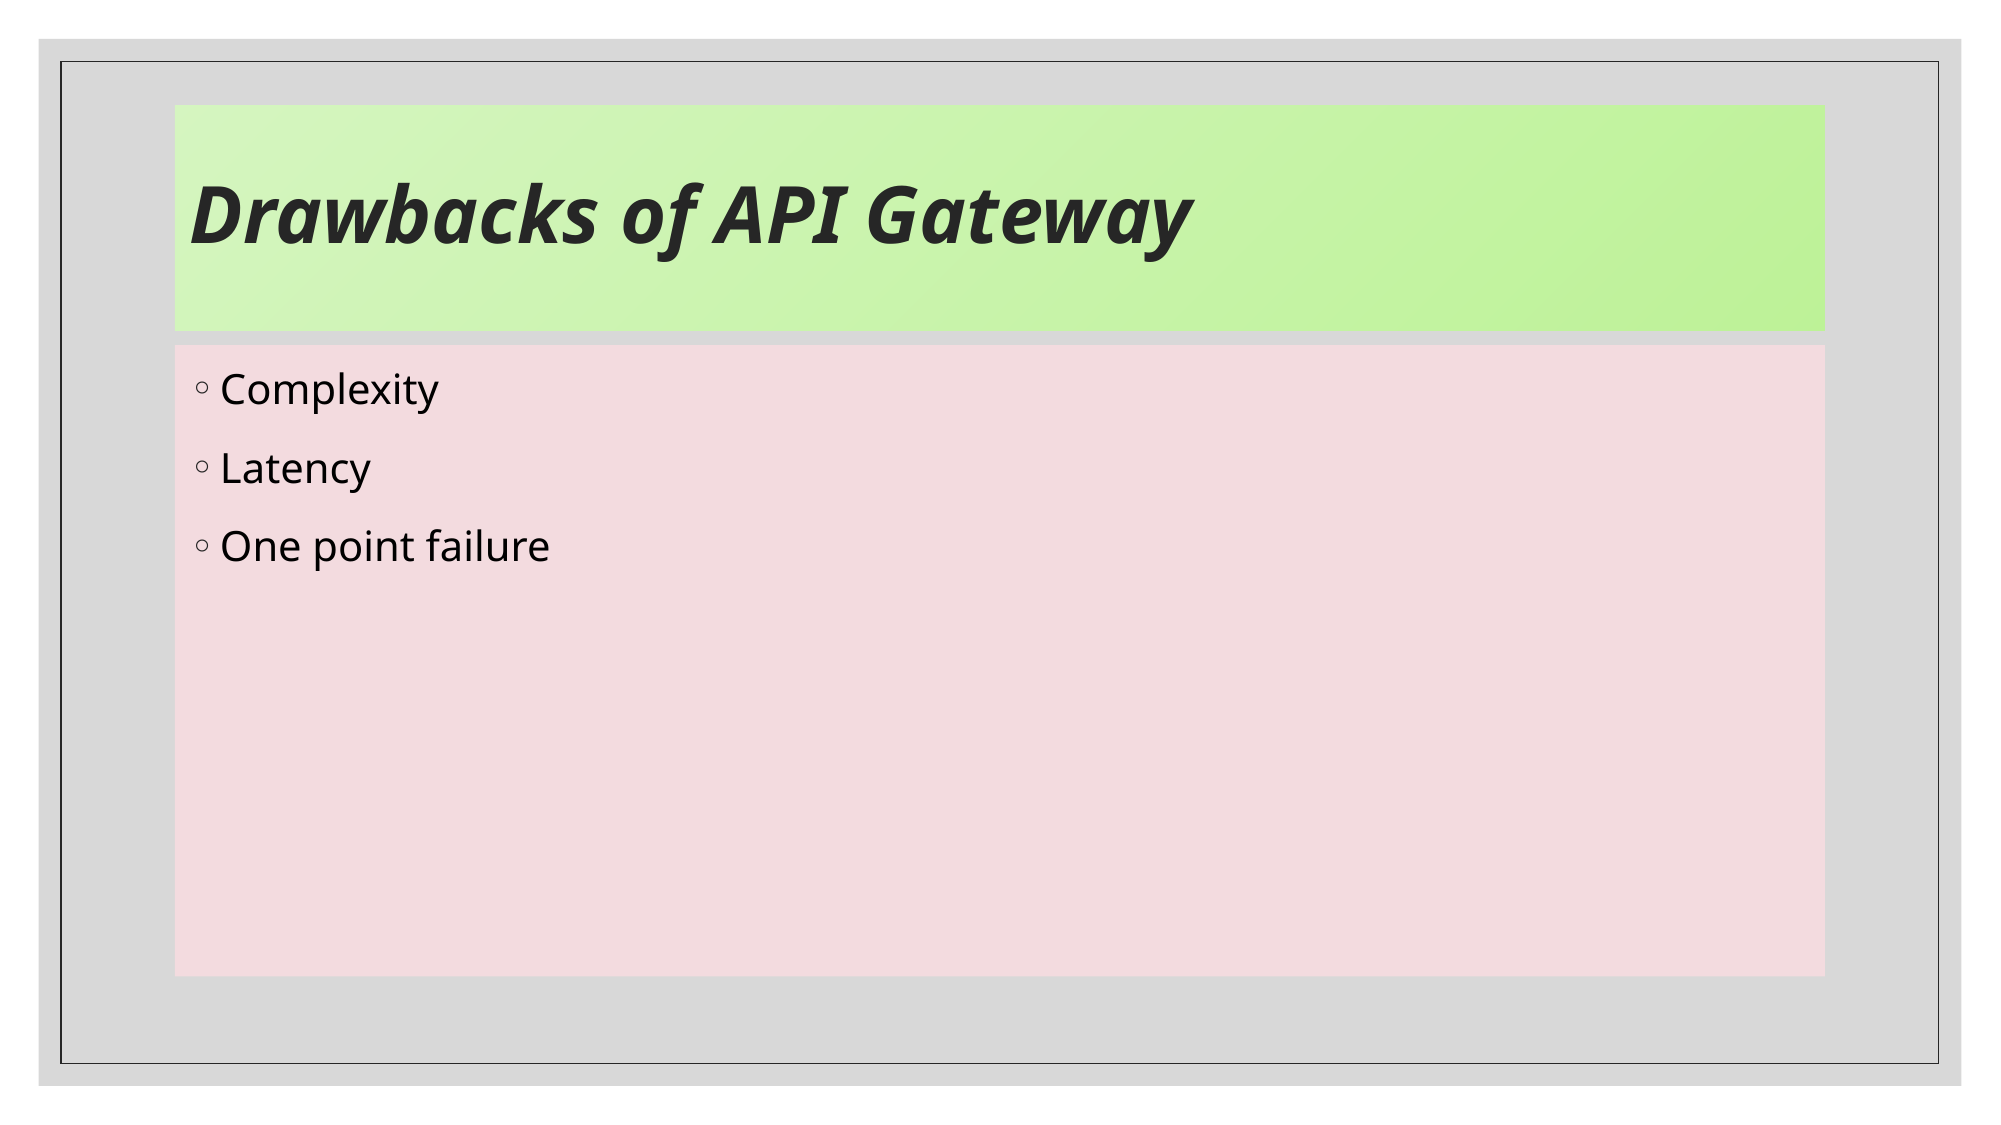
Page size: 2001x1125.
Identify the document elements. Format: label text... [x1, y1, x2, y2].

title Drawbacks of API Gateway [174, 105, 1825, 331]
list Complexity Latency One point failure [174, 345, 1825, 977]
